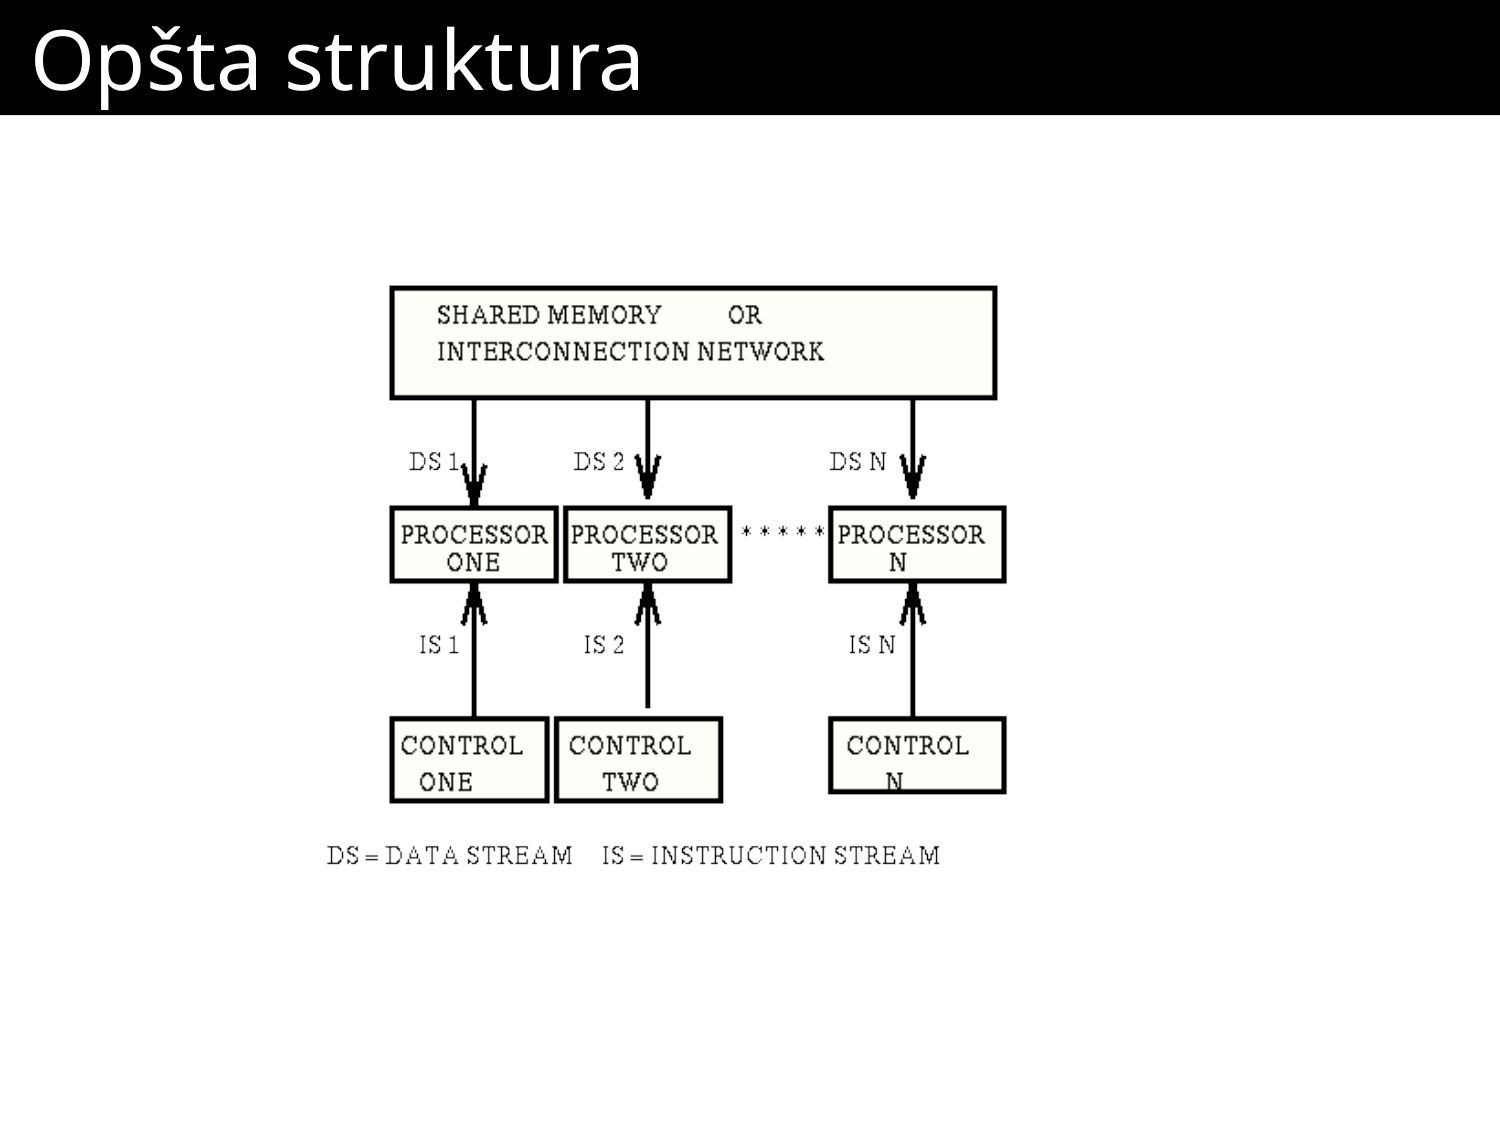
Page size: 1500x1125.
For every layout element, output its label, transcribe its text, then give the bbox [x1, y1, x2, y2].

picture [299, 271, 1076, 894]
title Opšta struktura [0, 0, 1500, 116]
